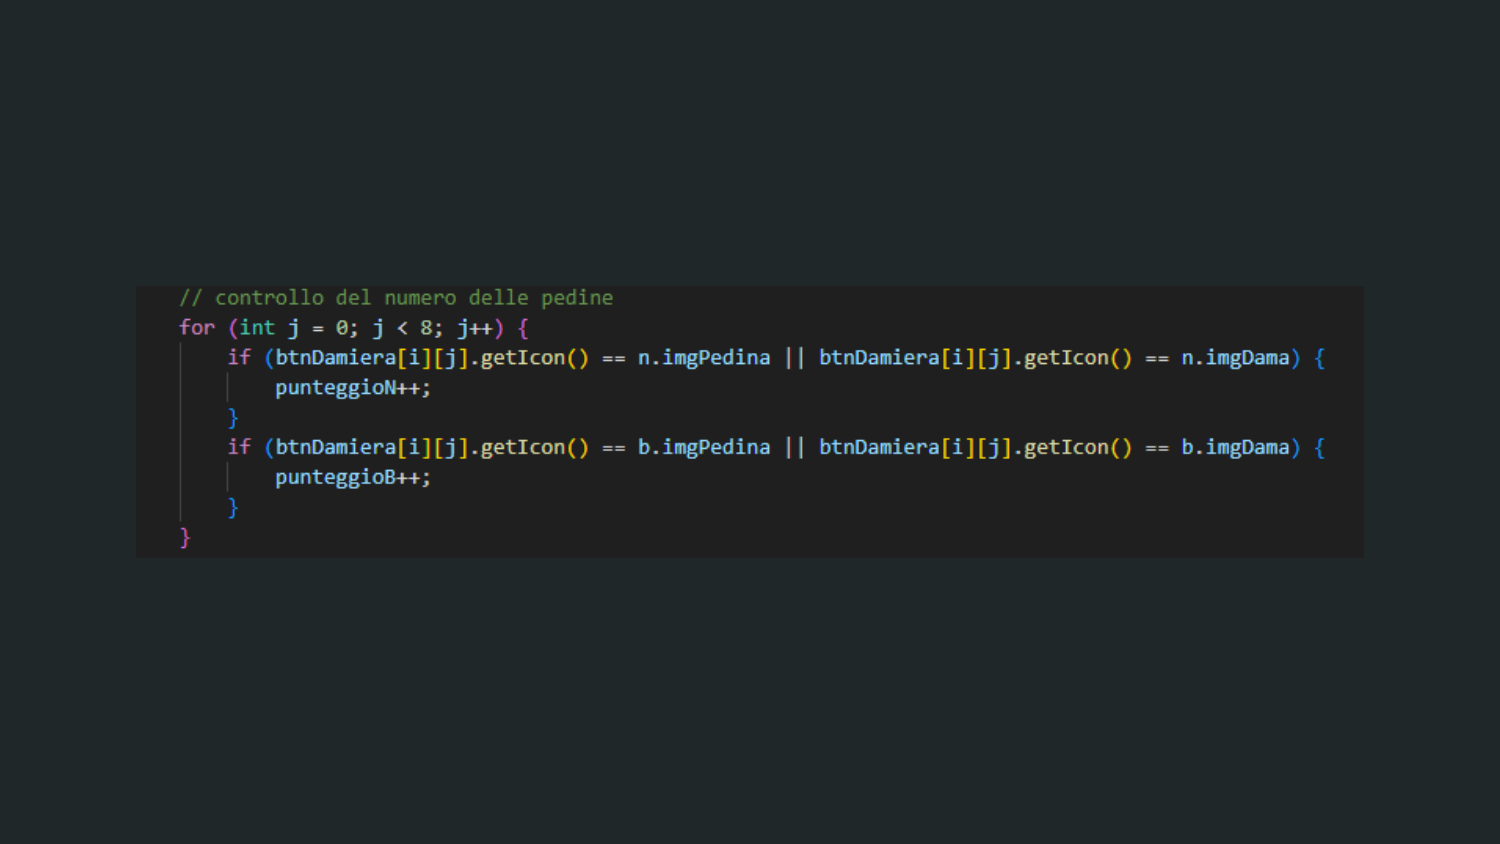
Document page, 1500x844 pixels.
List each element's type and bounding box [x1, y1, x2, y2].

picture [136, 286, 1364, 558]
